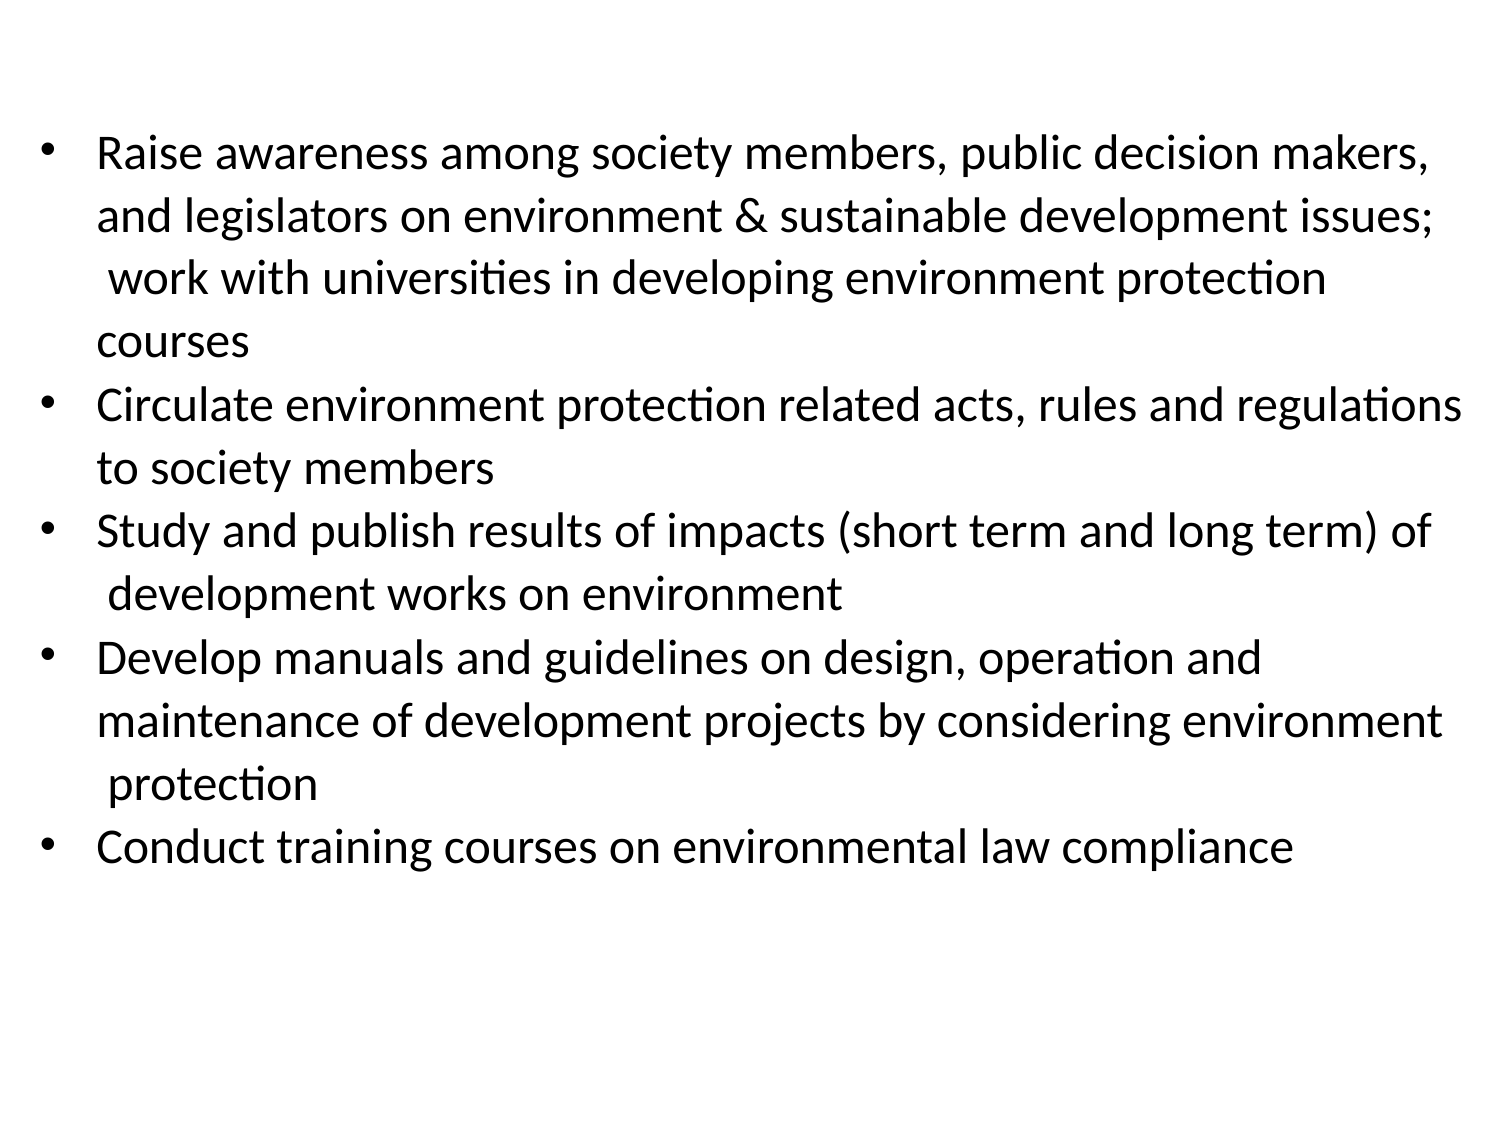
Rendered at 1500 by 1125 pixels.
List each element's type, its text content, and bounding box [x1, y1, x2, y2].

text_box Raise awareness among society members, public decision makers, and legislators on environment & sustainable development issues; work with universities in developing environment protection courses Circulate environment protection related acts, rules and regulations to society members Study and publish results of impacts (short term and long term) of development works on environment Develop manuals and guidelines on design, operation and maintenance of development projects by considering environment protection Conduct training courses on environmental law compliance [37, 113, 1478, 874]
